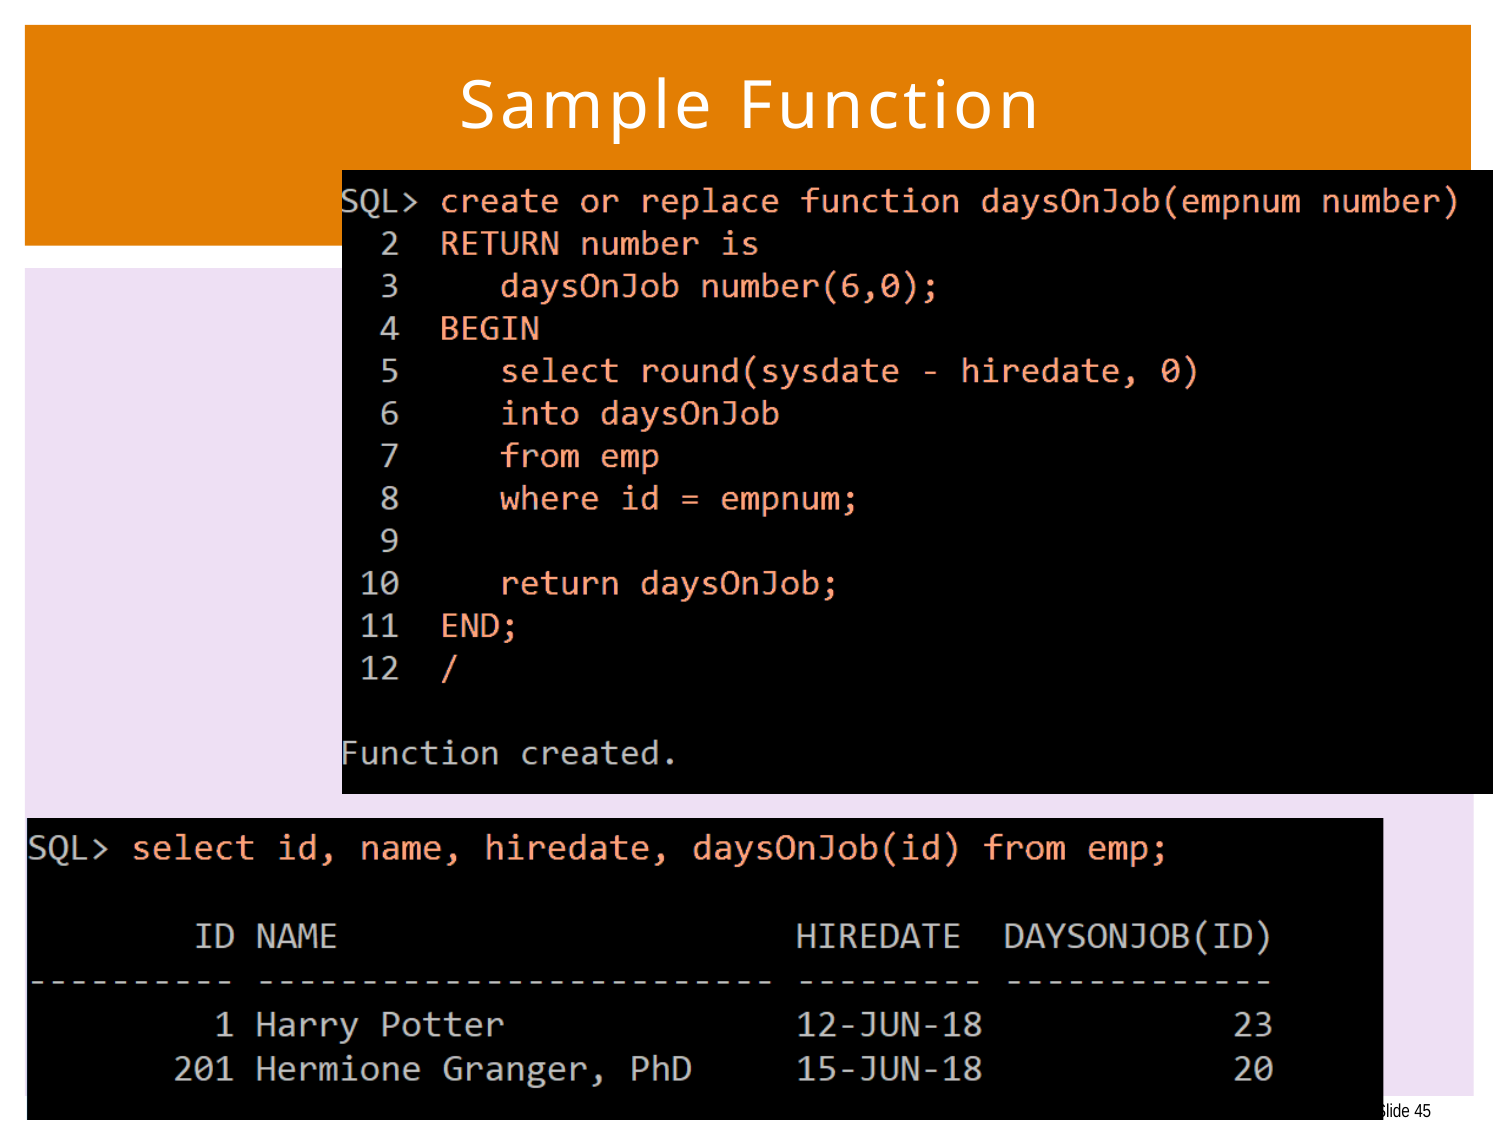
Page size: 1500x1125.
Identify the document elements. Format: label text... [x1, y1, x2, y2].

picture [341, 169, 1494, 794]
picture [26, 818, 1384, 1120]
title Sample Function [62, 58, 1438, 145]
